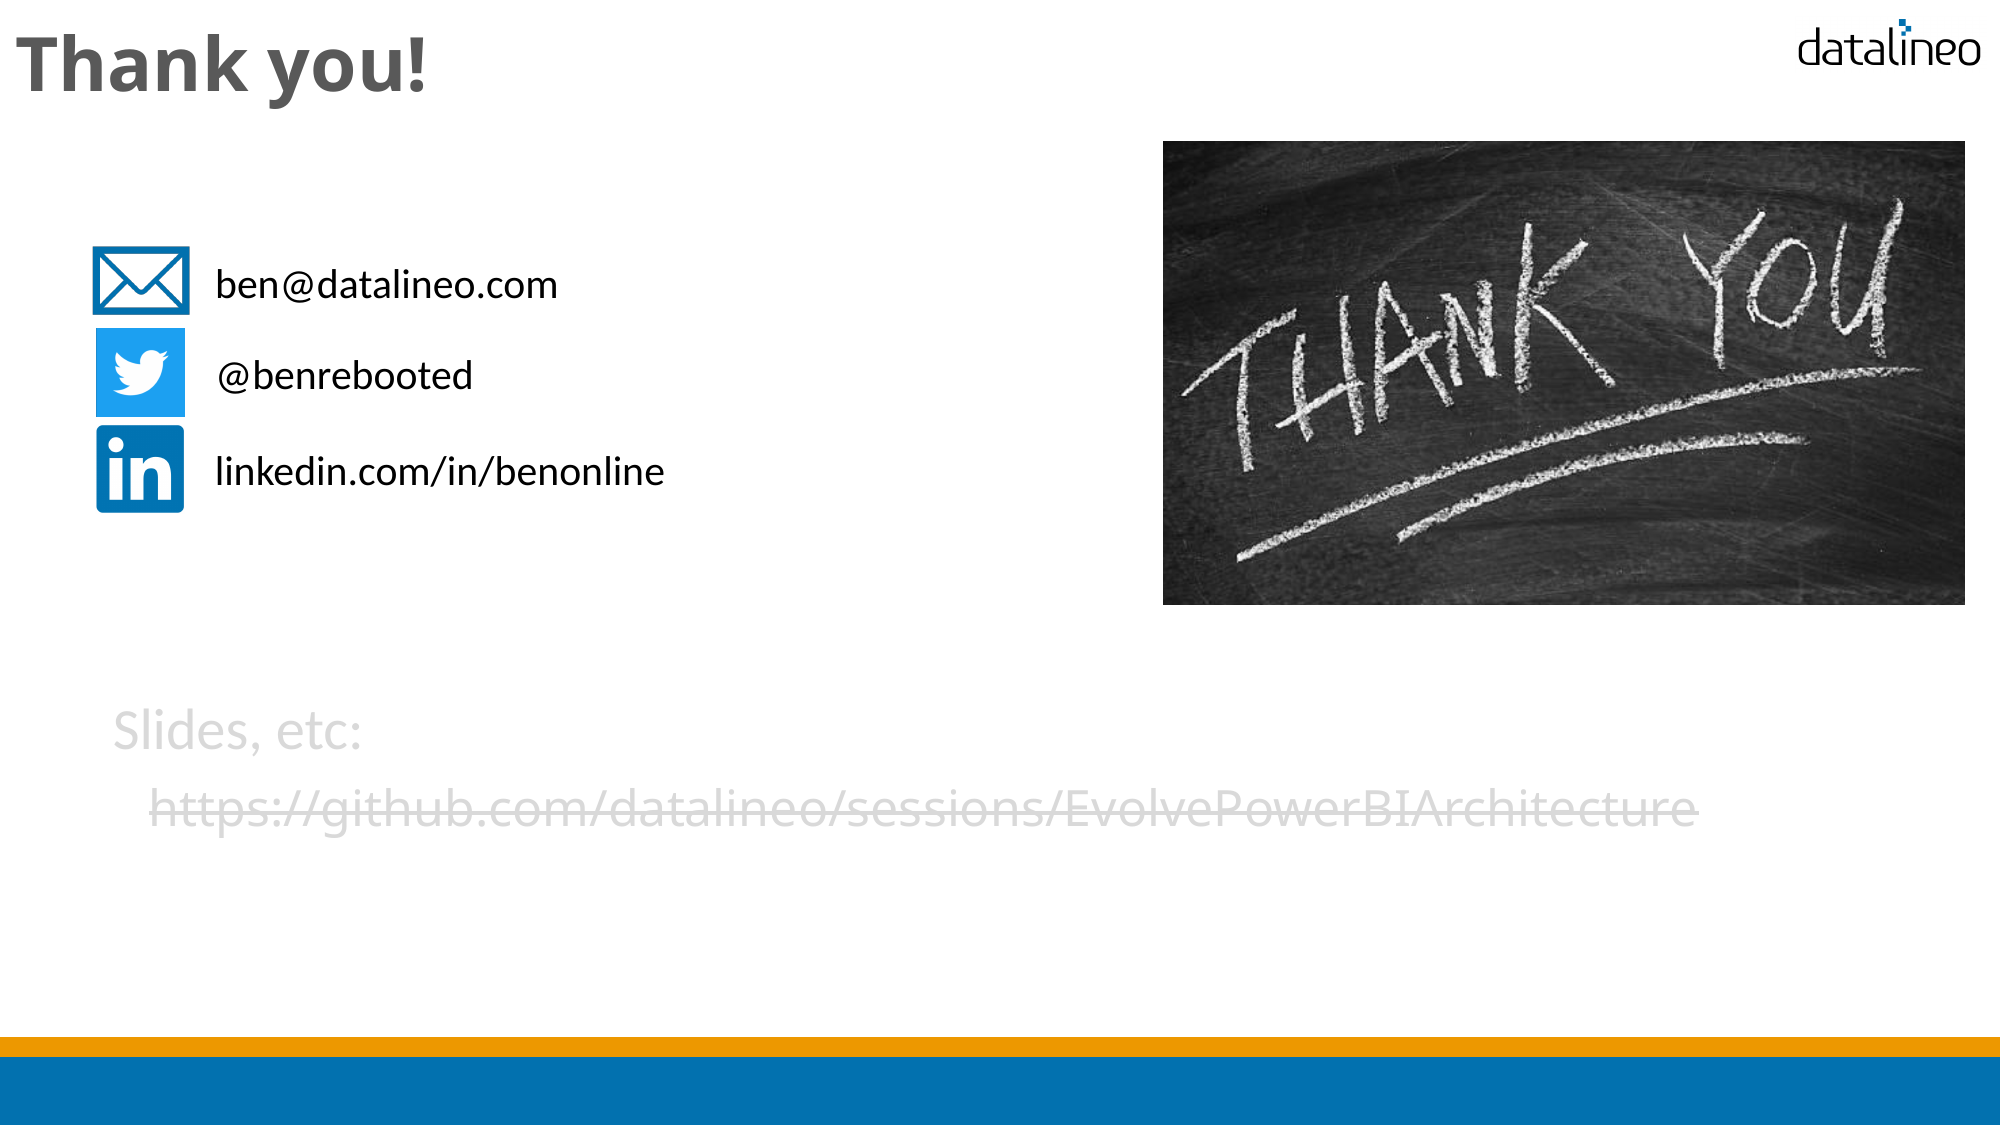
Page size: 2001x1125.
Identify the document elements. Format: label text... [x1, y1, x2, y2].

text_box ben@datalineo.com [200, 249, 656, 315]
text_box [0, 1057, 2000, 1125]
title Thank you! [0, 3, 2000, 132]
text_box [0, 1037, 2000, 1057]
picture [1795, 16, 1987, 73]
text_box linkedin.com/in/benonline [200, 436, 804, 502]
picture [94, 424, 185, 514]
text_box Slides, etc: [98, 683, 379, 769]
text_box https://github.com/datalineo/sessions/EvolvePowerBIArchitecture [133, 769, 1714, 845]
text_box @benrebooted [200, 340, 656, 405]
picture [82, 222, 199, 417]
picture [1163, 141, 1965, 605]
